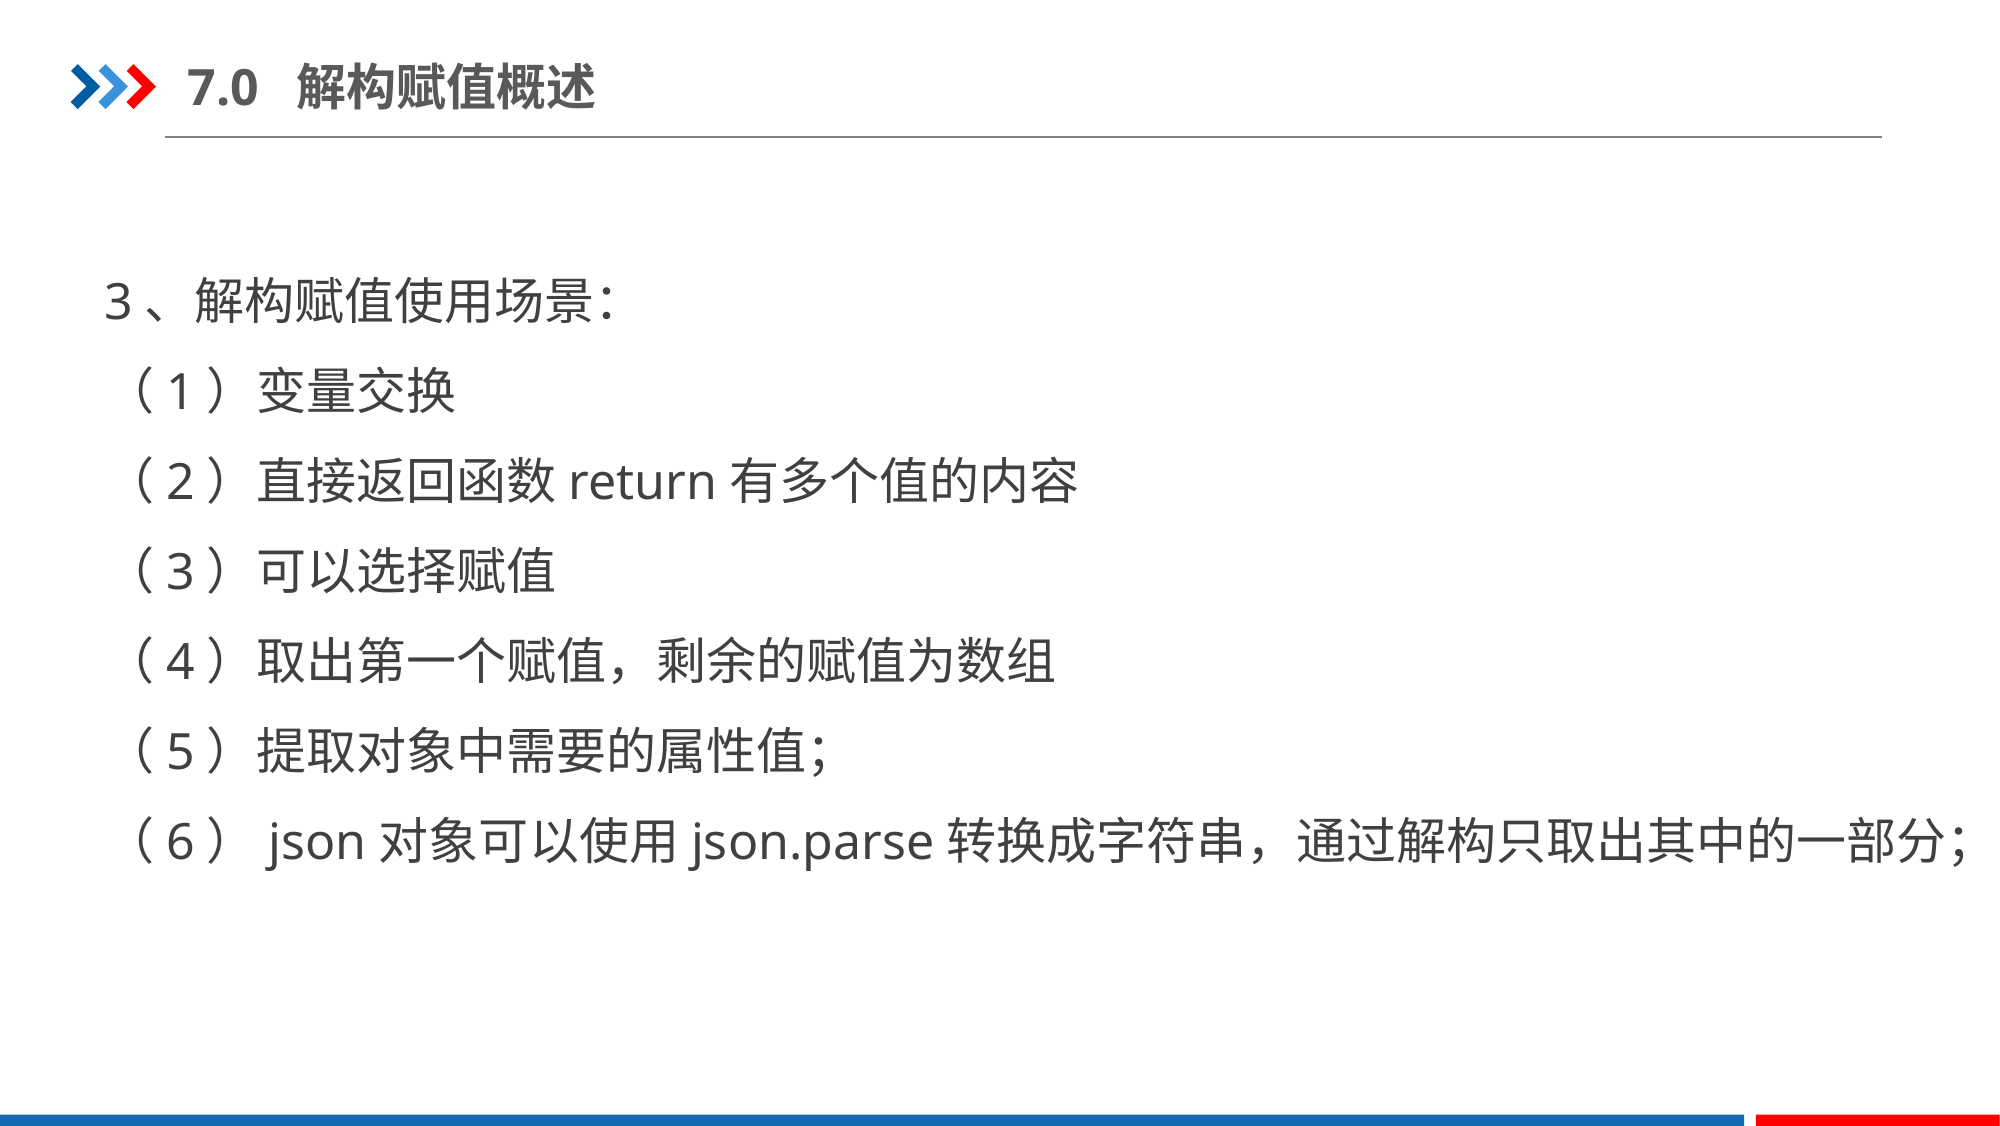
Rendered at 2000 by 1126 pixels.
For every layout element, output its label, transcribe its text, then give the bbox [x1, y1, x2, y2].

text_box 7.0 解构赋值概述 [187, 43, 827, 127]
text_box 3、解构赋值使用场景： （1）变量交换 （2）直接返回函数return有多个值的内容 （3）可以选择赋值 （4）取出第一个赋值，剩余的赋值为数组 （5）提取对象中需要的属性值； （6）json对象可以使用json.parse转换成字符串，通过解构只取出其中的一部分； [89, 231, 2000, 877]
